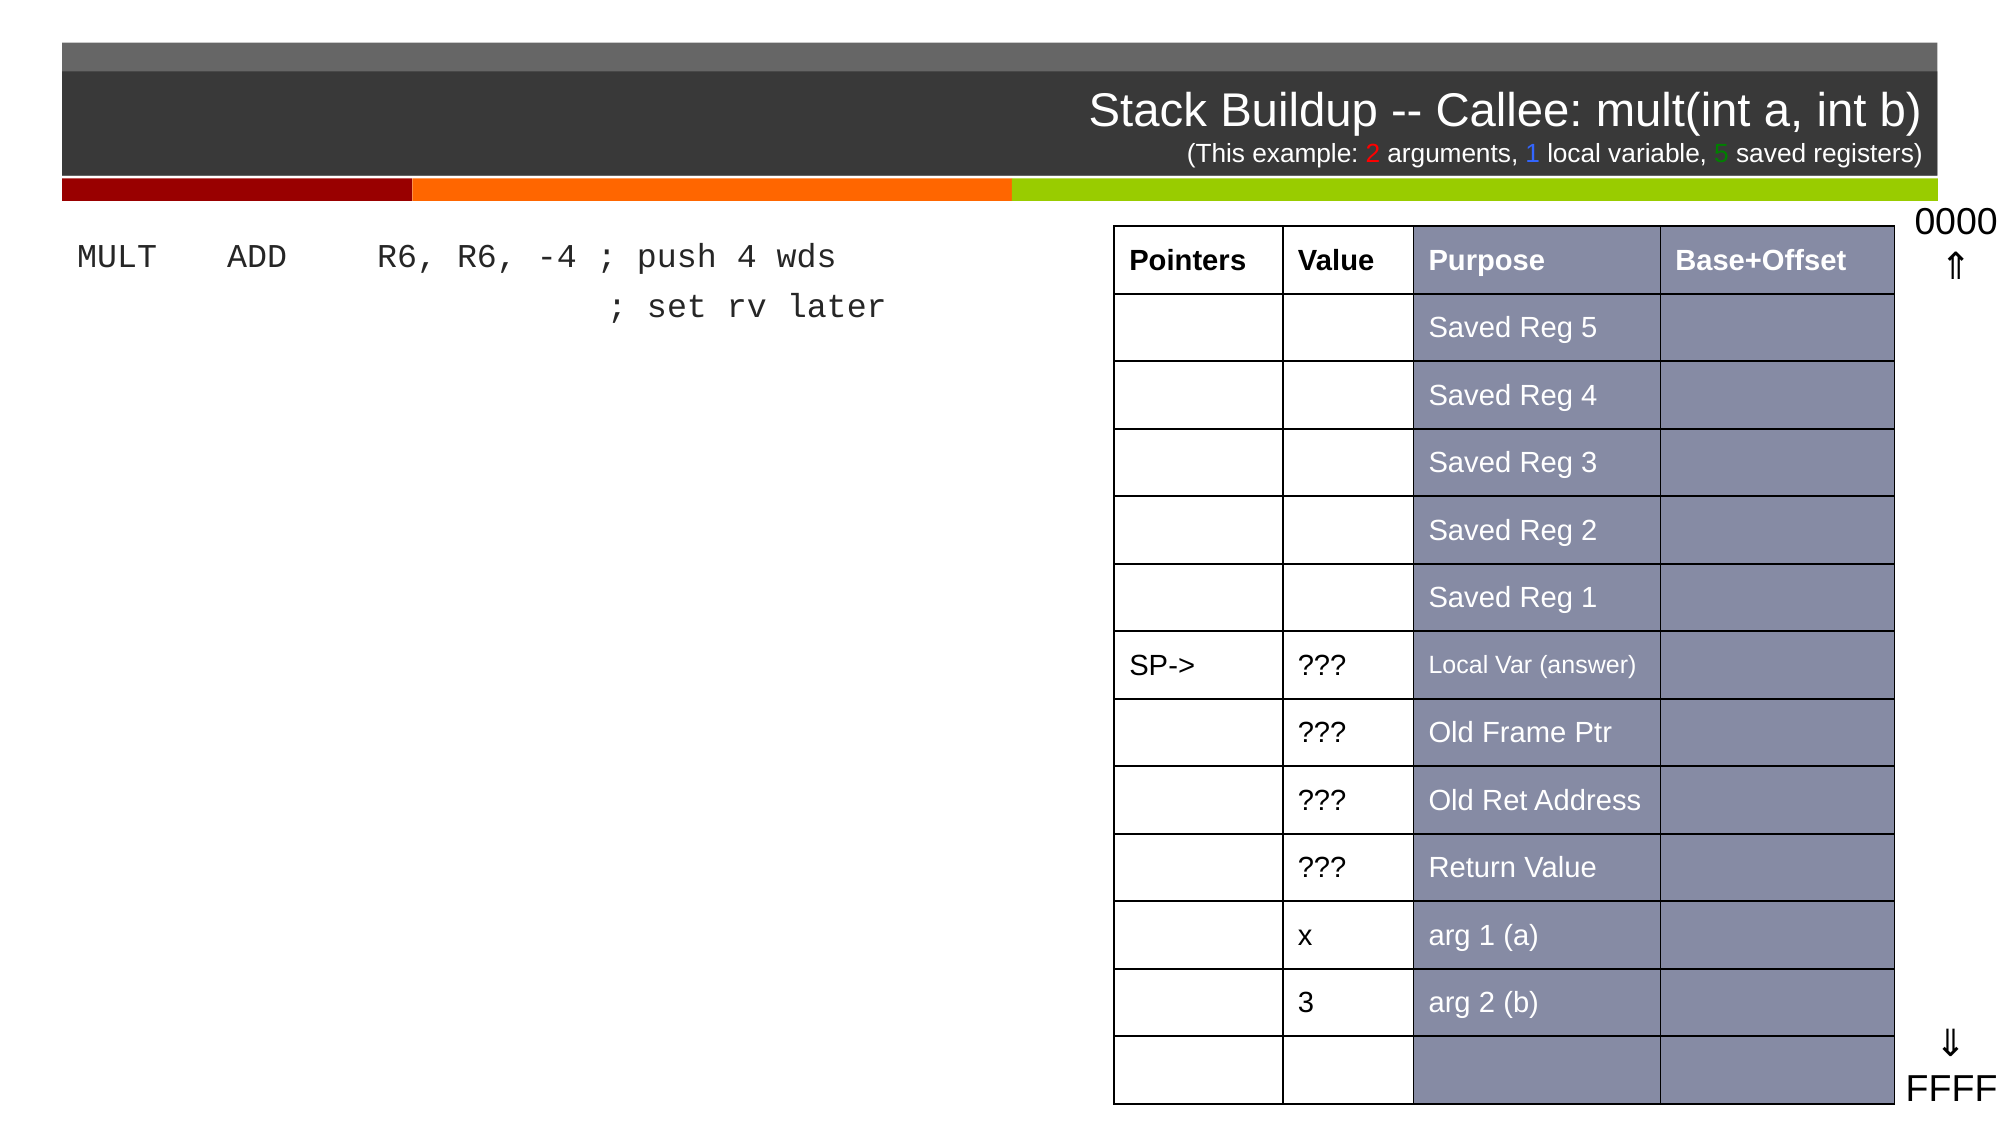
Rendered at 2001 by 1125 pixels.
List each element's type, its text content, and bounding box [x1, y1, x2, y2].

table_cell [1661, 362, 1894, 428]
table_cell [1115, 700, 1282, 765]
table_cell [1115, 362, 1282, 428]
table_cell [1115, 767, 1282, 833]
table_cell Return Value [1414, 835, 1660, 900]
table_cell [1284, 295, 1413, 360]
table_cell Old Ret Address [1414, 767, 1660, 833]
table_cell Old Frame Ptr [1414, 700, 1660, 765]
table_cell [1115, 1037, 1282, 1103]
table_cell arg 2 (b) [1414, 970, 1660, 1035]
table_cell [1284, 1037, 1413, 1103]
table_cell [1115, 970, 1282, 1035]
text_box ⇓ FFFF [1890, 1011, 2000, 1117]
table_header Base+Offset [1661, 227, 1894, 293]
table_header Pointers [1115, 227, 1282, 293]
title Stack Buildup -- Callee: mult(int a, int b) (This example: 2 arguments, 1 local variable, 5 saved registers) [62, 71, 1938, 176]
table_cell Saved Reg 5 [1414, 295, 1660, 360]
table_cell ??? [1284, 835, 1413, 900]
table_cell [1661, 632, 1894, 698]
table_cell ??? [1284, 632, 1413, 698]
table_cell [1115, 565, 1282, 630]
table_cell [1661, 835, 1894, 900]
table_cell [1661, 565, 1894, 630]
table_cell [1661, 430, 1894, 495]
table_cell x [1284, 902, 1413, 968]
table_cell [1115, 430, 1282, 495]
table_cell Saved Reg 4 [1414, 362, 1660, 428]
table_cell [1284, 362, 1413, 428]
table_cell [1661, 295, 1894, 360]
text_box 0000 ⇑ [1899, 189, 2000, 295]
table_cell [1115, 835, 1282, 900]
table_cell [1661, 700, 1894, 765]
table_cell [1284, 430, 1413, 495]
table_cell [1284, 497, 1413, 563]
list MULT ADD R6, R6, -4 ; push 4 wds ; set rv later [62, 226, 1044, 1017]
table_cell [1115, 497, 1282, 563]
table_cell Saved Reg 1 [1414, 565, 1660, 630]
table_header Value [1284, 227, 1413, 293]
table_cell arg 1 (a) [1414, 902, 1660, 968]
table_cell [1284, 565, 1413, 630]
table_cell [1661, 1037, 1894, 1103]
table_cell Saved Reg 3 [1414, 430, 1660, 495]
table_cell ??? [1284, 767, 1413, 833]
table_header Purpose [1414, 227, 1660, 293]
table_cell Saved Reg 2 [1414, 497, 1660, 563]
table_cell ??? [1284, 700, 1413, 765]
table_cell SP-> [1115, 632, 1282, 698]
table_cell [1661, 902, 1894, 968]
table_cell [1115, 295, 1282, 360]
table_cell 3 [1284, 970, 1413, 1035]
table_cell [1661, 970, 1894, 1035]
table_cell [1661, 497, 1894, 563]
table_cell [1115, 902, 1282, 968]
table_cell [1661, 767, 1894, 833]
table_cell [1414, 1037, 1660, 1103]
table_cell Local Var (answer) [1414, 632, 1660, 698]
